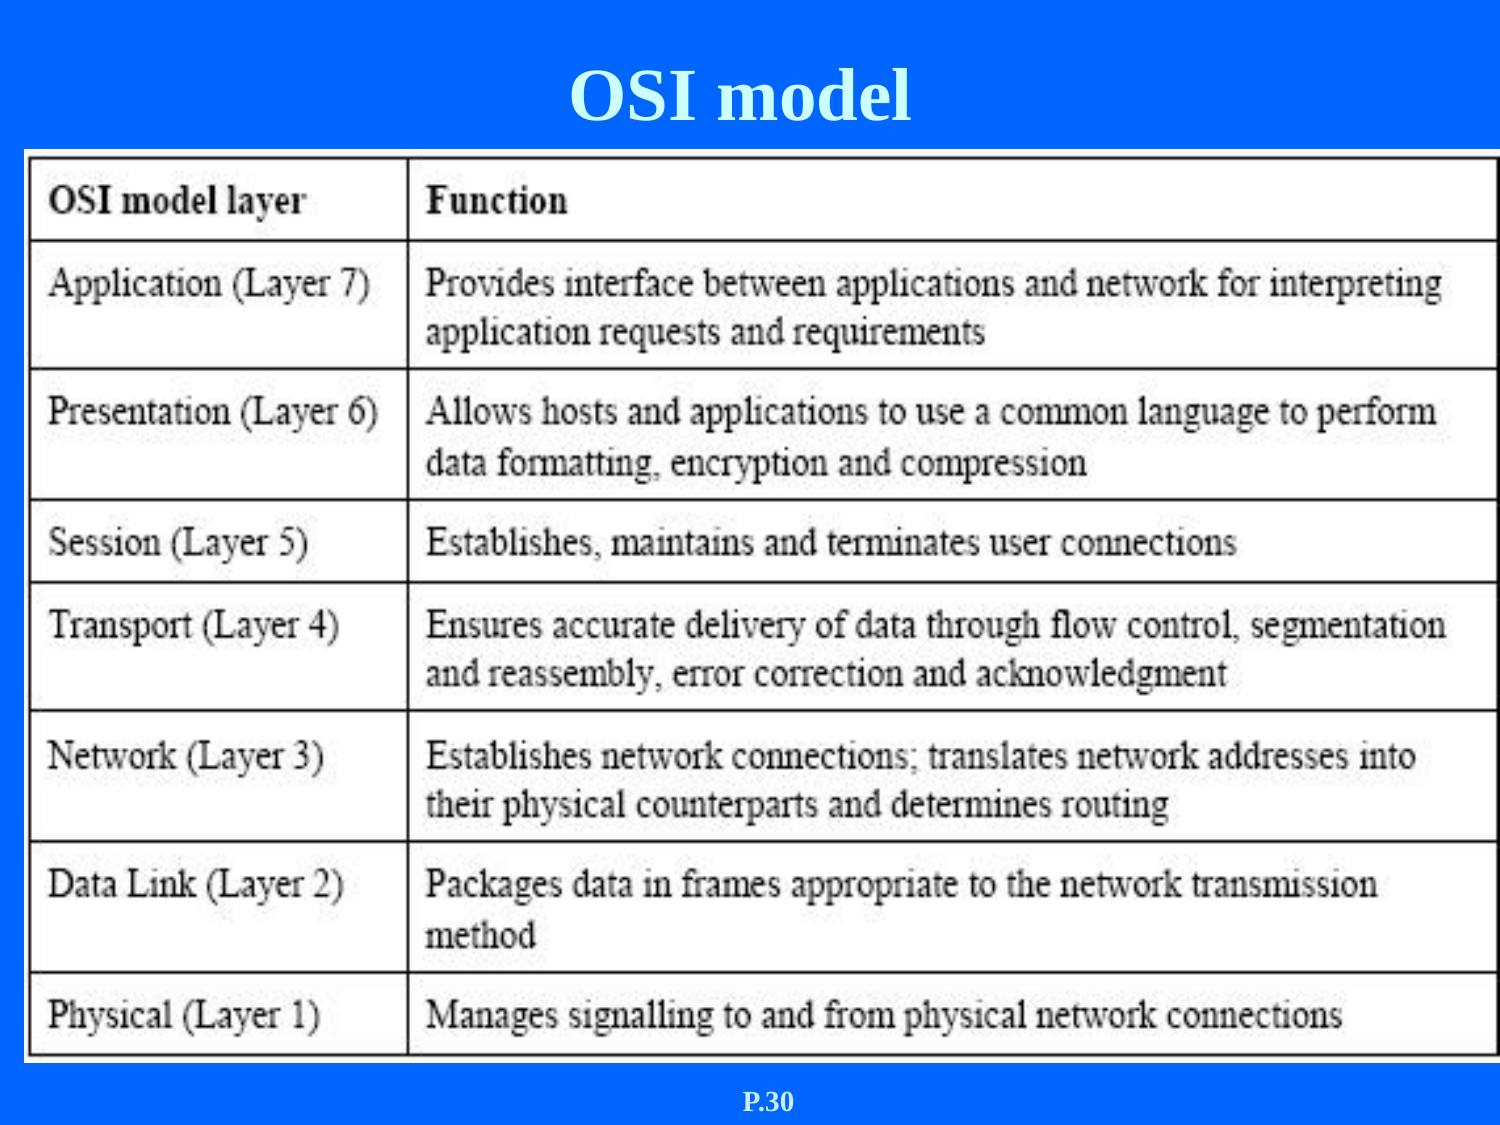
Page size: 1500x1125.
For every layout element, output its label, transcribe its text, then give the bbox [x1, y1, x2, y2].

slide_number P.30 [612, 1070, 926, 1125]
title OSI model [113, 37, 1368, 149]
picture [24, 149, 1500, 1063]
